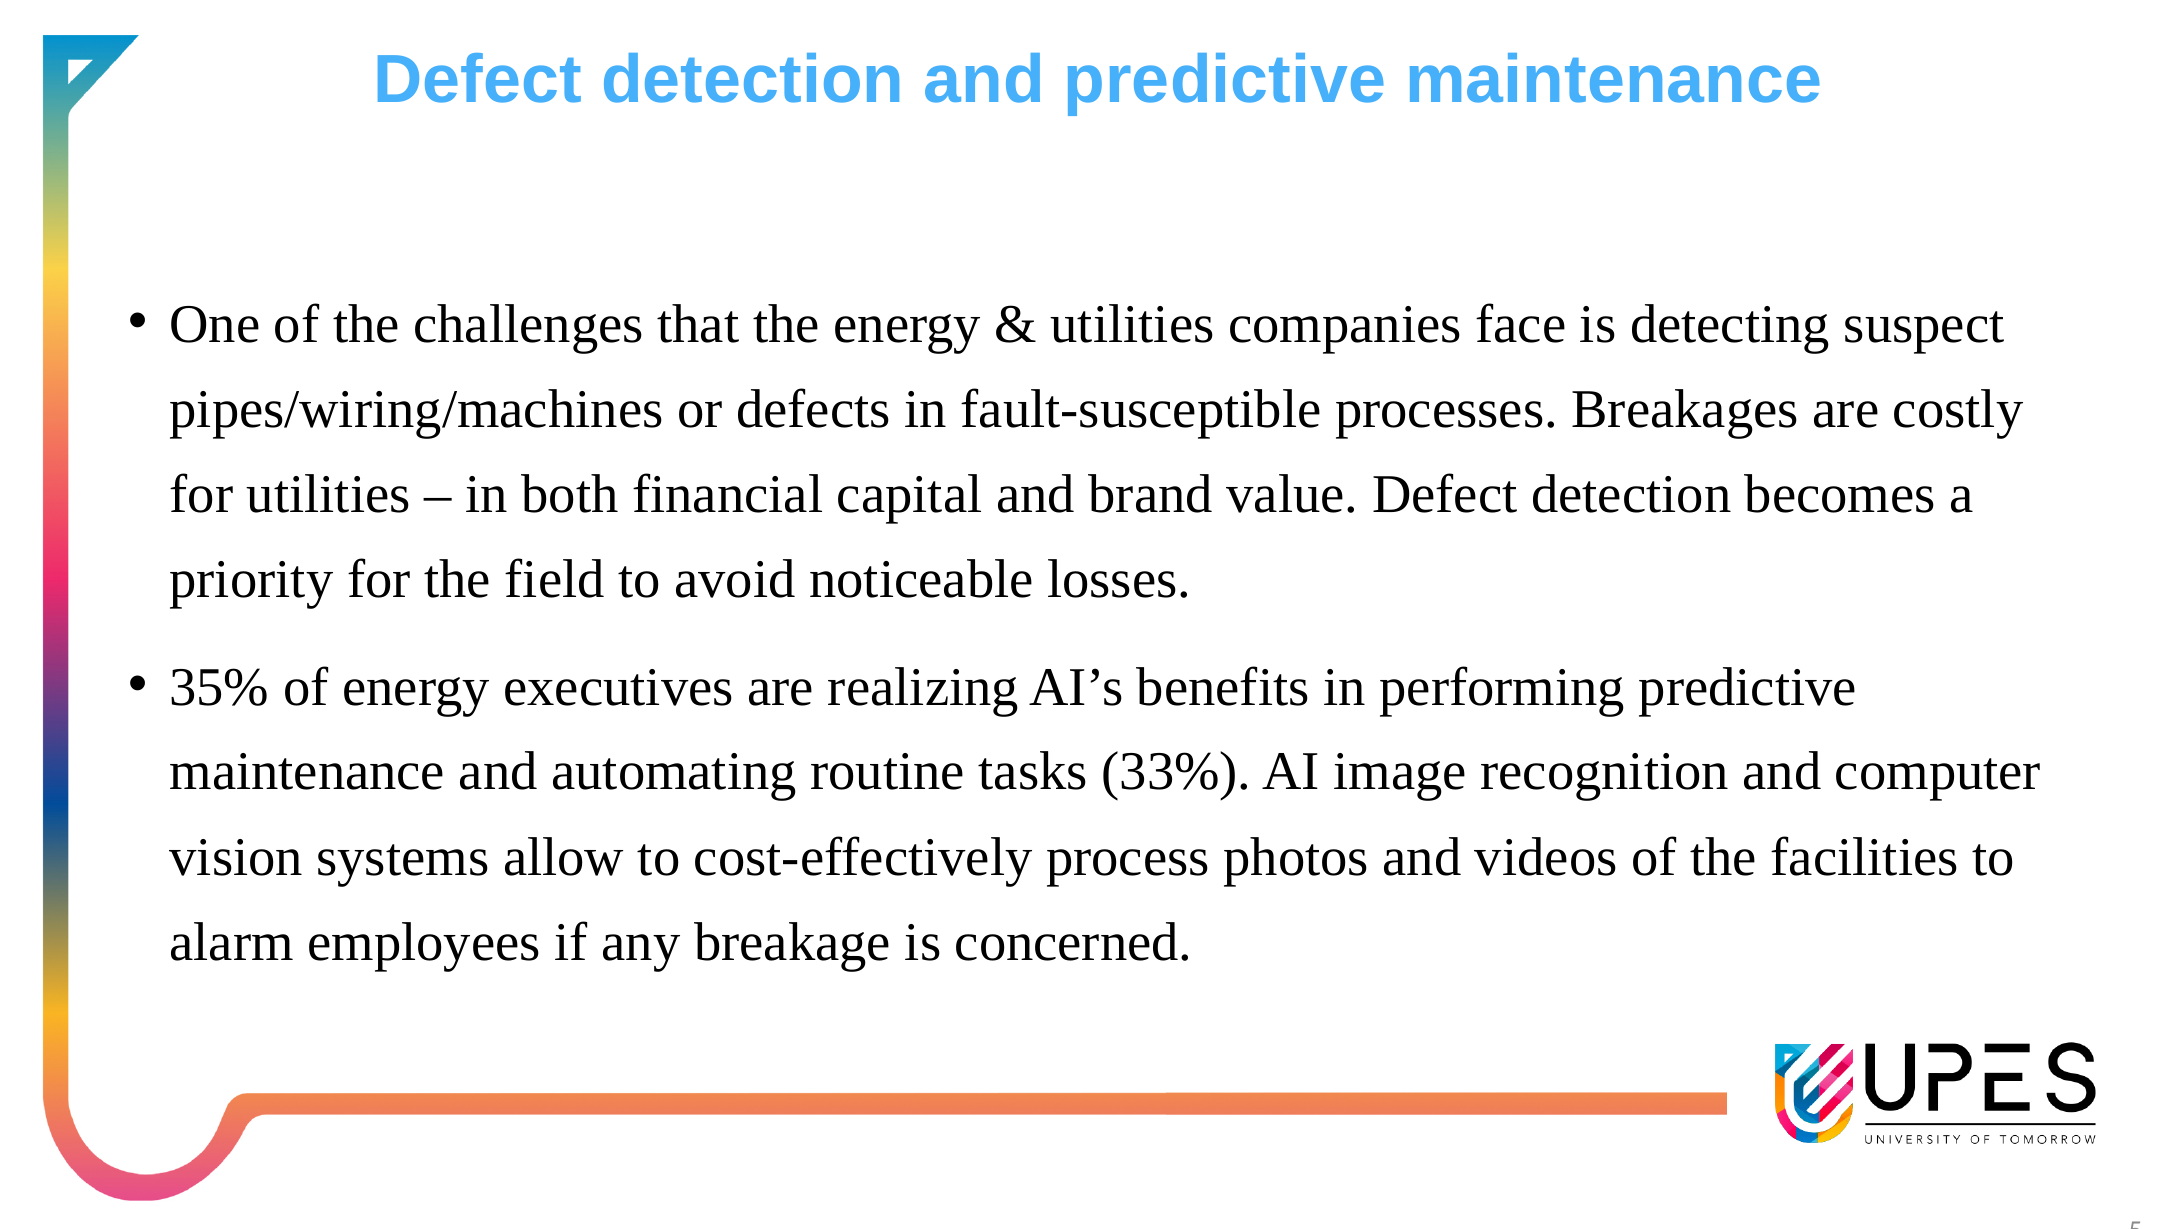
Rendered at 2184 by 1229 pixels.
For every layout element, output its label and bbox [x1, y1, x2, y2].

list [0, 0, 2184, 1229]
